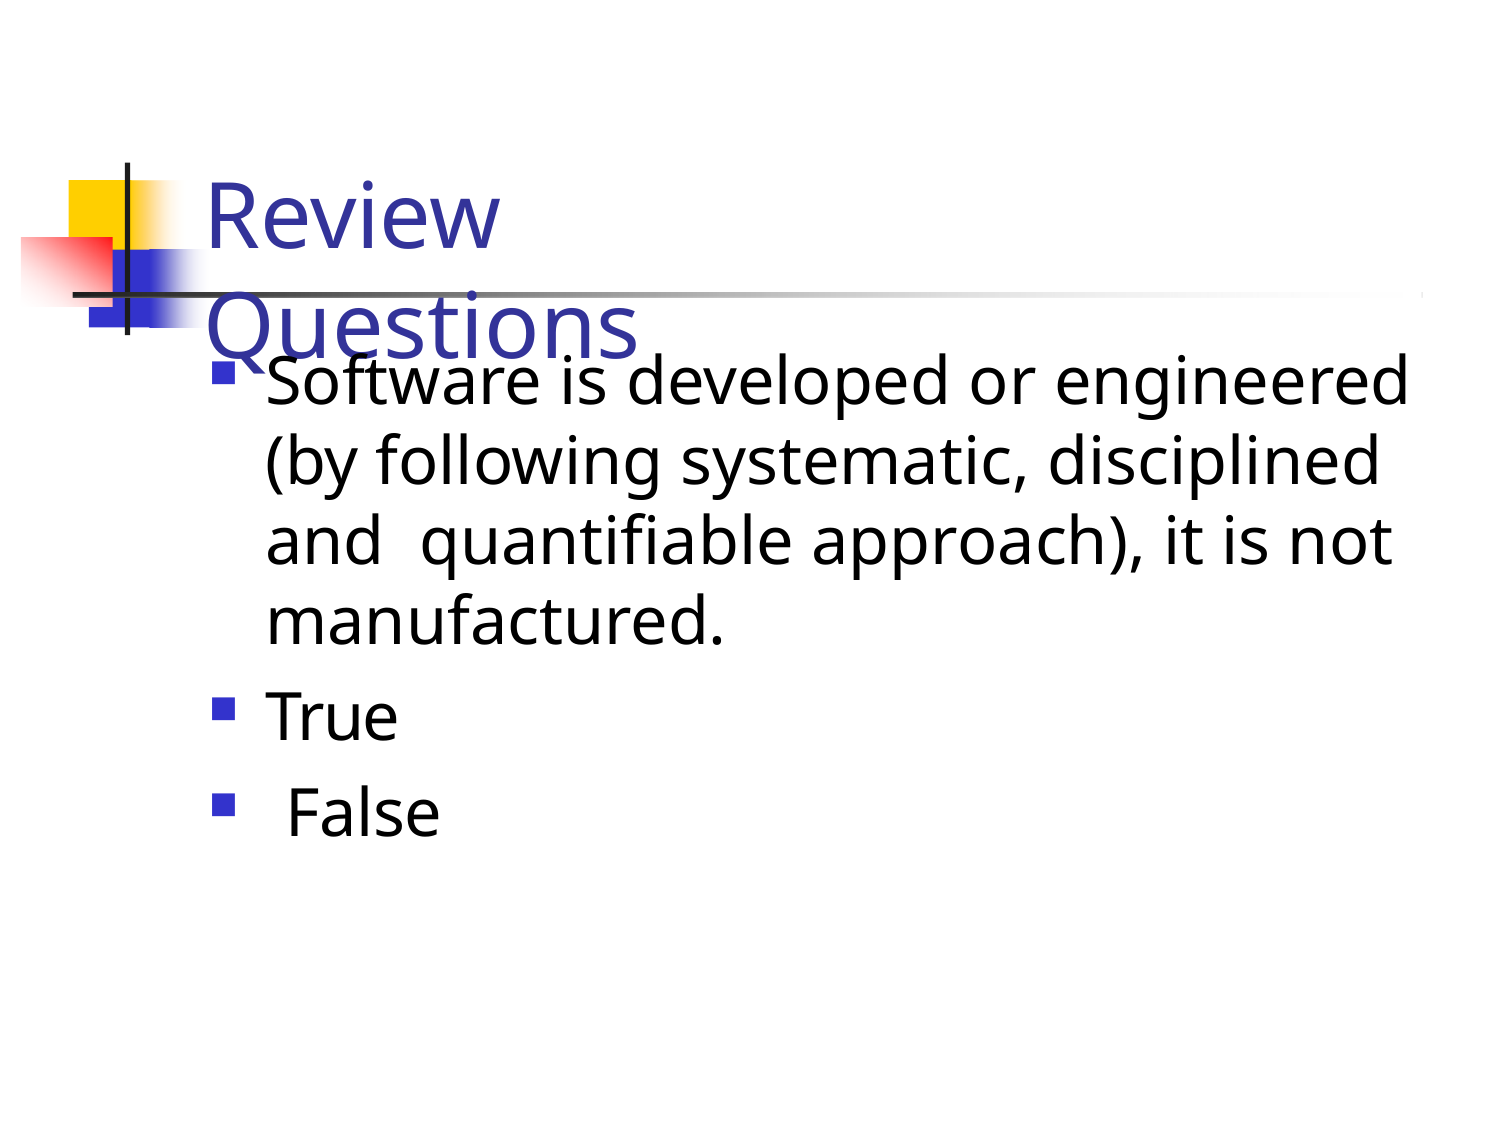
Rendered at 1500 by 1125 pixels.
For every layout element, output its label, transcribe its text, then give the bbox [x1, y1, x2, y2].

text_box Software is developed or engineered (by following systematic, disciplined and quantifiable approach), it is not manufactured. True False [206, 335, 1454, 850]
picture [920, 292, 1423, 298]
title Review Questions [201, 154, 920, 378]
picture [20, 180, 201, 328]
